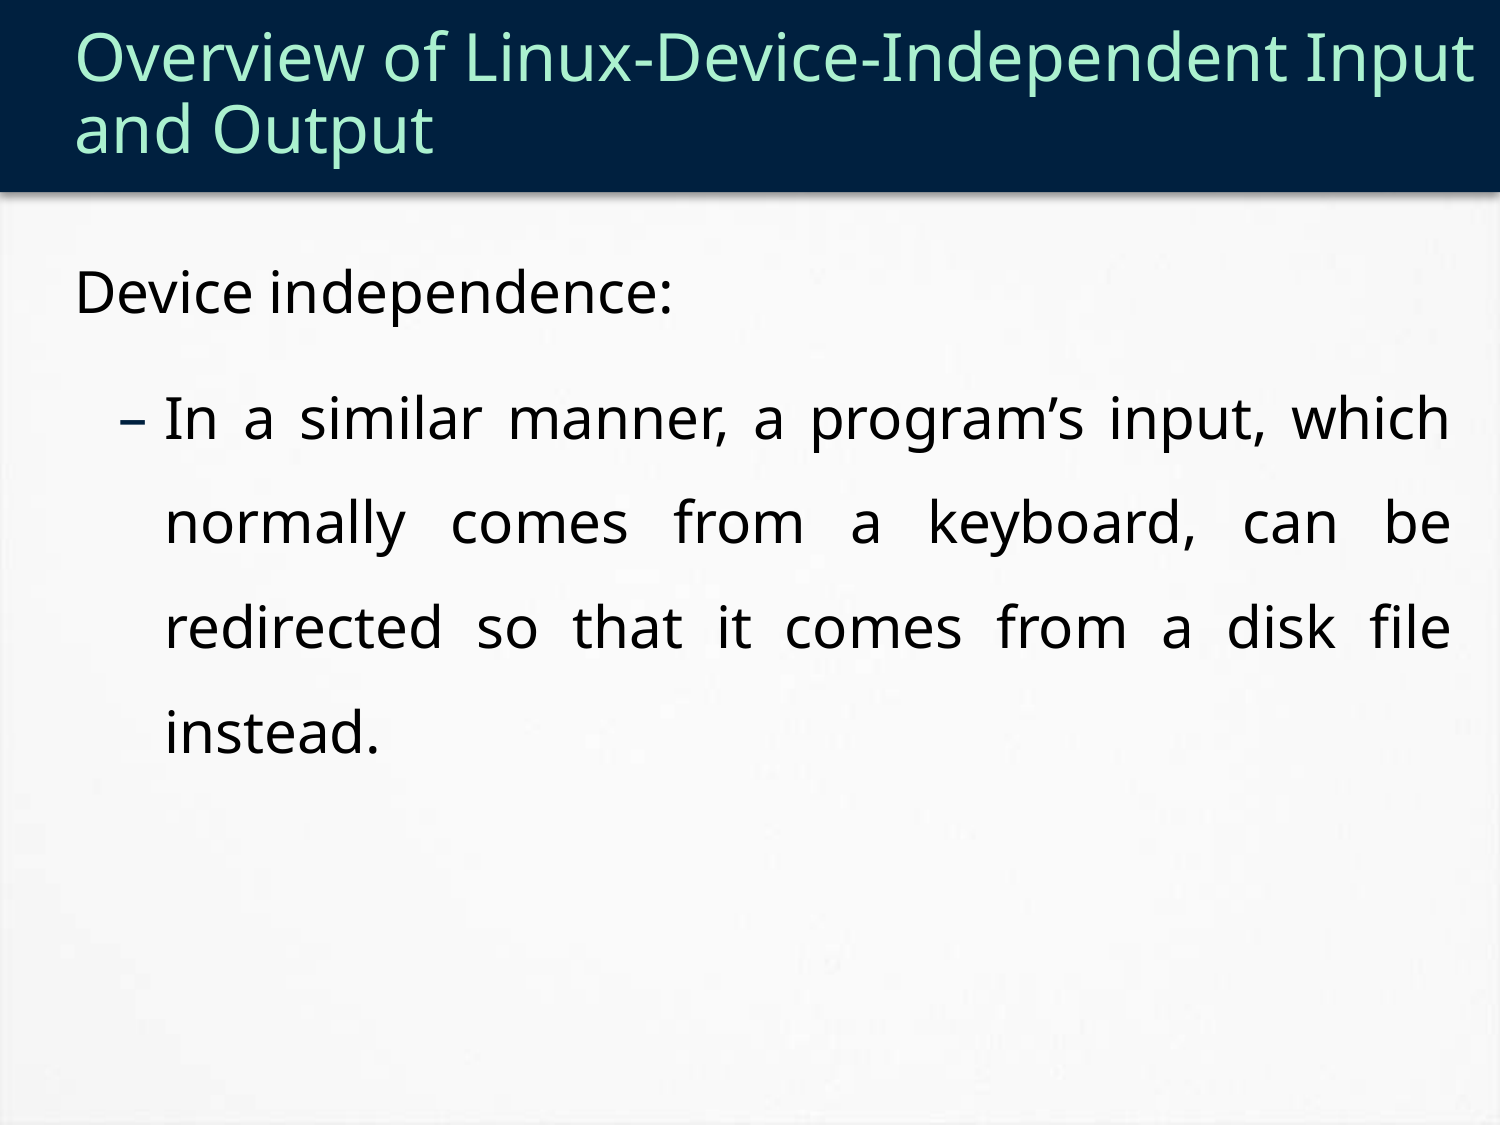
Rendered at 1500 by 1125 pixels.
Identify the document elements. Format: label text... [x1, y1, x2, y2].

picture [0, 193, 1500, 1125]
title Overview of Linux-Device-Independent Input and Output [59, 0, 1500, 193]
list Device independence: In a similar manner, a program’s input, which normally comes from a keyboard, can be redirected so that it comes from a disk file instead. [59, 212, 1468, 1099]
